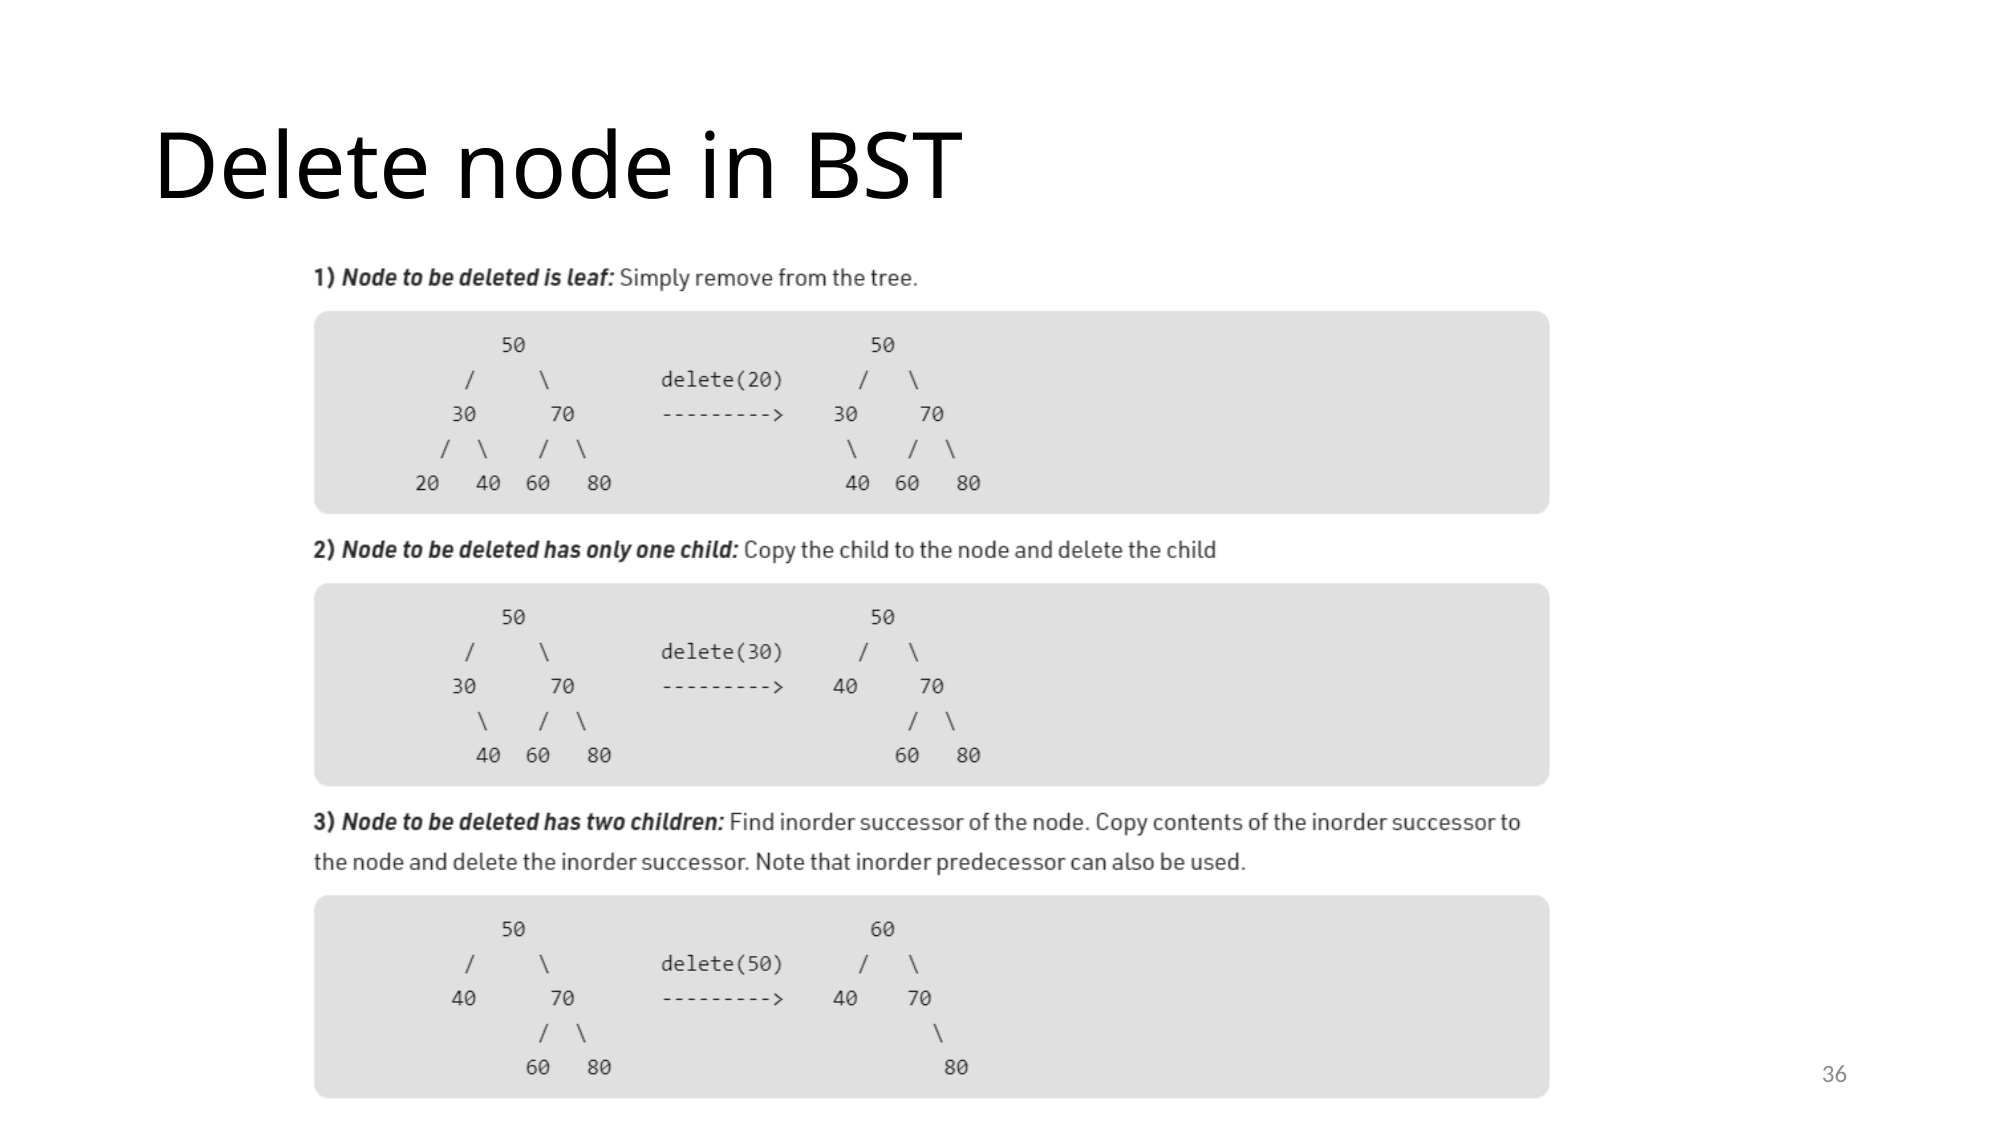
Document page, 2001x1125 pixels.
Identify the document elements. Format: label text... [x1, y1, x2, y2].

slide_number 36 [1575, 1042, 1863, 1103]
title Delete node in BST [137, 59, 1863, 278]
picture [305, 254, 1575, 1107]
